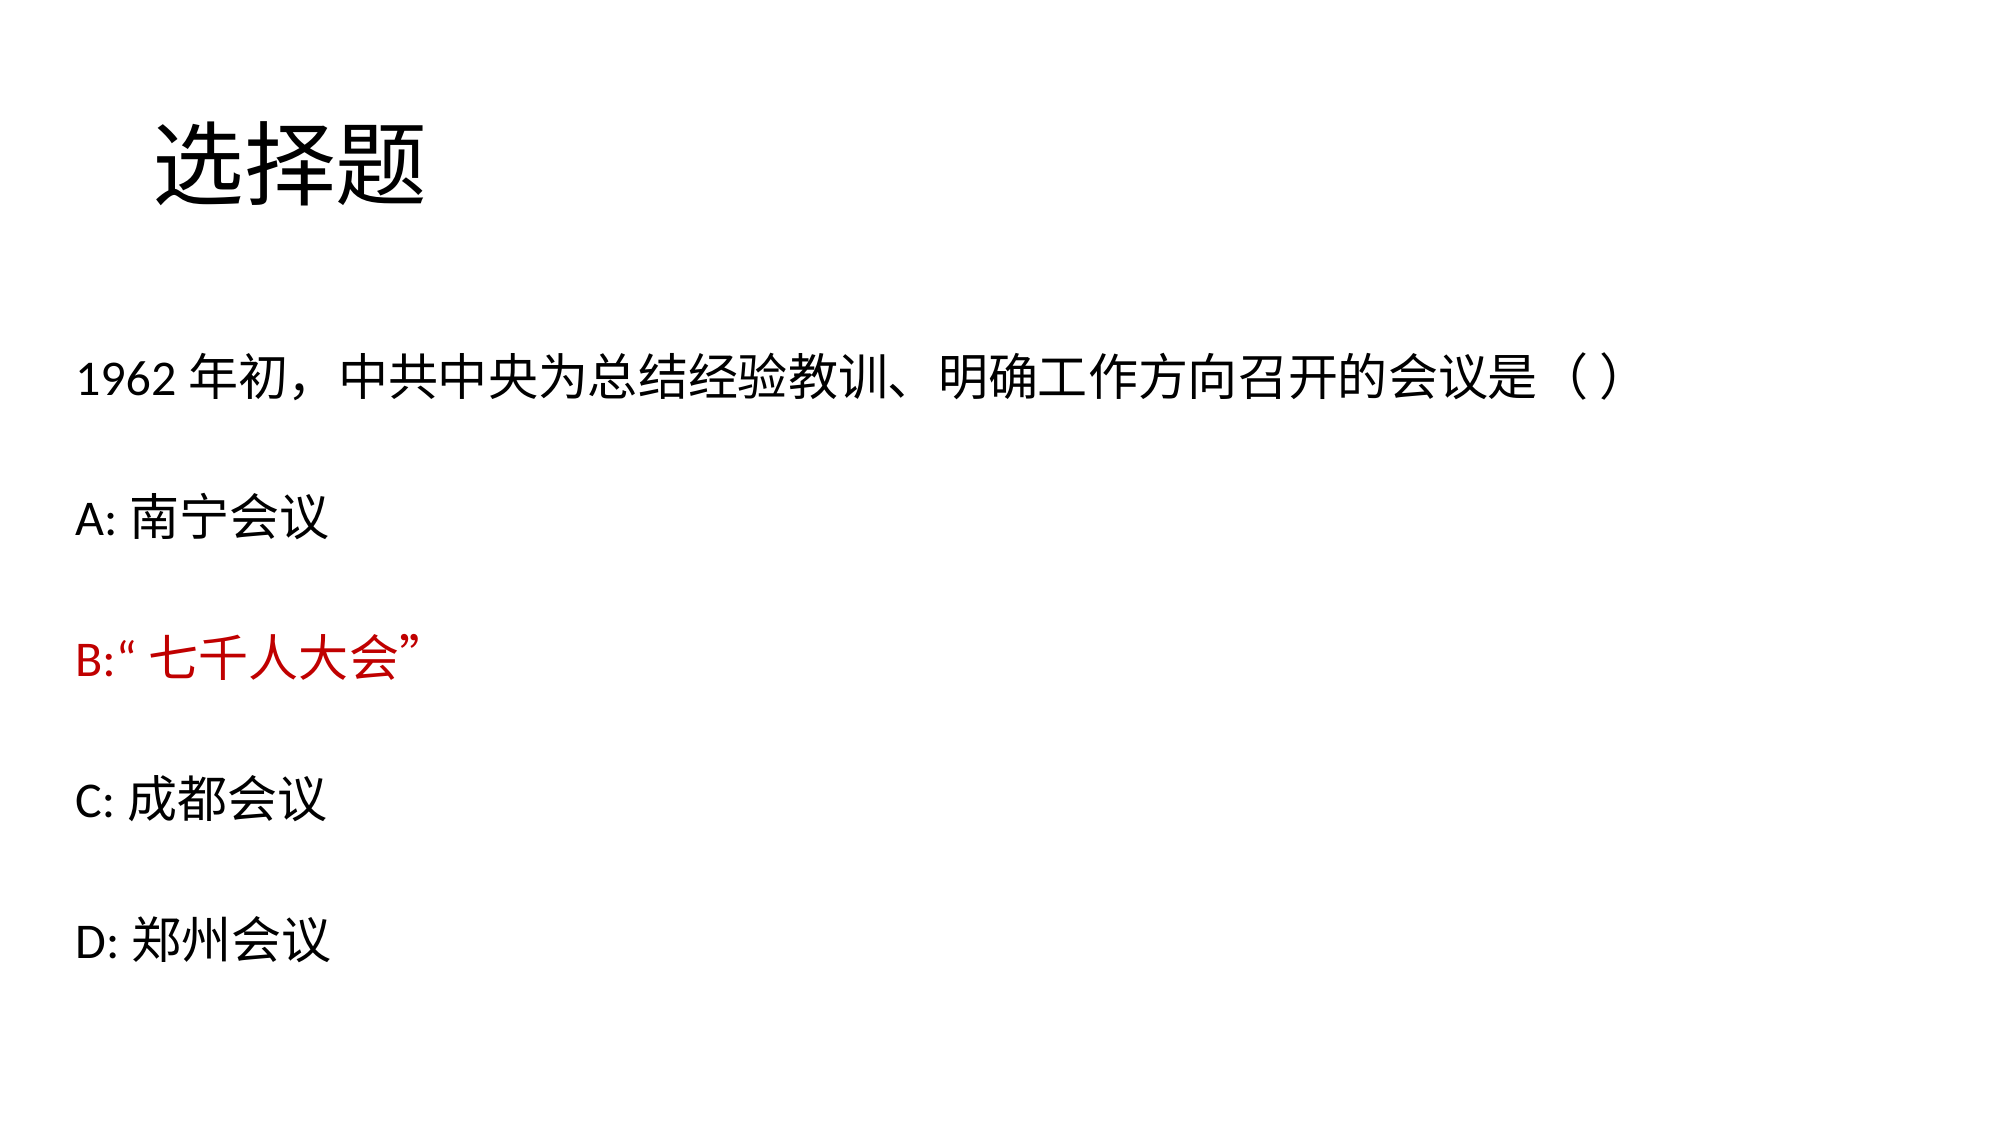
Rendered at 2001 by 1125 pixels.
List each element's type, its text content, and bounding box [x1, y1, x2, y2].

list 1962年初，中共中央为总结经验教训、明确工作方向召开的会议是（ ） A:南宁会议 B:“七千人大会” C:成都会议 D:郑州会议 [60, 277, 2000, 998]
title 选择题 [137, 59, 1863, 277]
